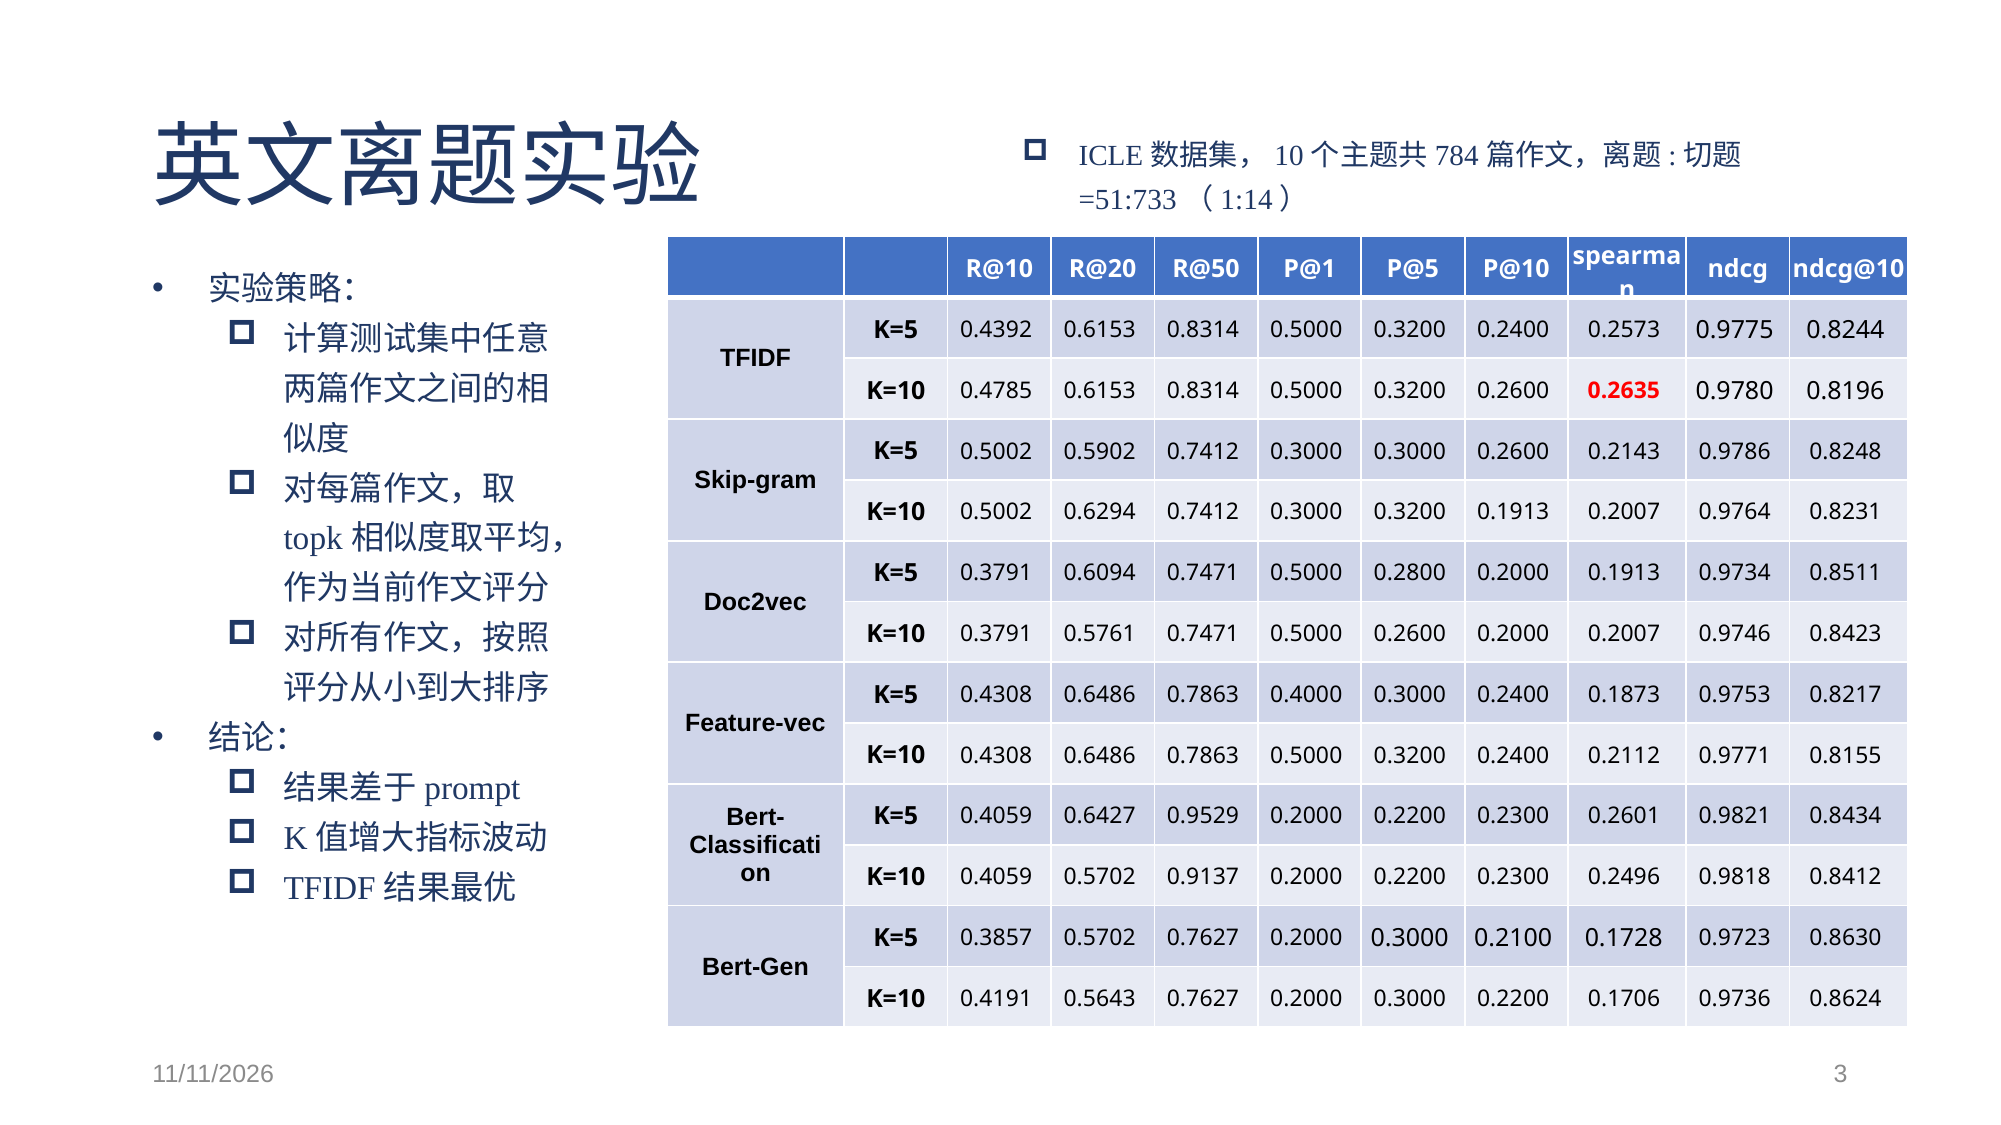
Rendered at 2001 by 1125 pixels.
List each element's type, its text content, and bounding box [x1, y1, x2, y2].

table_cell 0.5702 [1052, 846, 1154, 905]
table_header [845, 237, 947, 295]
table_cell 0.8434 [1790, 785, 1907, 844]
table_cell 0.9764 [1687, 481, 1789, 540]
table_cell 0.1728 [1569, 906, 1685, 966]
table_cell 0.2600 [1466, 420, 1567, 479]
table_cell K=5 [845, 420, 947, 479]
table_header ndcg@10 [1790, 237, 1907, 295]
table_cell 0.3000 [1259, 481, 1360, 540]
table_cell K=5 [845, 785, 947, 844]
table_cell 0.2800 [1362, 542, 1464, 601]
table_header R@20 [1052, 237, 1154, 295]
table_cell 0.8196 [1790, 359, 1907, 418]
table_cell K=10 [845, 481, 947, 540]
table_cell 0.2400 [1466, 724, 1567, 783]
table_cell 0.9775 [1687, 300, 1789, 357]
table_cell 0.4000 [1259, 663, 1360, 722]
table_cell 0.8624 [1790, 967, 1907, 1026]
table_cell 0.2100 [1466, 906, 1567, 966]
table_cell 0.2000 [1259, 846, 1360, 905]
table_cell 0.2200 [1362, 785, 1464, 844]
table_cell Feature-vec [668, 663, 843, 783]
table_cell 0.4308 [948, 724, 1050, 783]
table_cell 0.7412 [1155, 420, 1257, 479]
table_cell 0.4785 [948, 359, 1050, 418]
table_cell 0.2007 [1569, 481, 1685, 540]
table_cell 0.2007 [1569, 602, 1685, 661]
table_cell 0.9821 [1687, 785, 1789, 844]
table_cell 0.1913 [1466, 481, 1567, 540]
table_cell 0.2600 [1466, 359, 1567, 418]
table_cell 0.3000 [1362, 906, 1464, 966]
table_cell 0.3000 [1259, 420, 1360, 479]
table_cell 0.5702 [1052, 906, 1154, 966]
table_cell 0.6094 [1052, 542, 1154, 601]
table_cell 0.6153 [1052, 300, 1154, 357]
table_cell 0.6153 [1052, 359, 1154, 418]
table_cell 0.8314 [1155, 300, 1257, 357]
table_header P@5 [1362, 237, 1464, 295]
table_cell 0.3791 [948, 602, 1050, 661]
table_cell Skip-gram [668, 420, 843, 540]
table_cell 0.5902 [1052, 420, 1154, 479]
table_cell K=10 [845, 602, 947, 661]
table_cell 0.9786 [1687, 420, 1789, 479]
table_header P@10 [1466, 237, 1567, 295]
table_cell K=10 [845, 359, 947, 418]
table_cell 0.8314 [1155, 359, 1257, 418]
table_cell 0.7863 [1155, 724, 1257, 783]
table_cell 0.8155 [1790, 724, 1907, 783]
table_cell 0.9753 [1687, 663, 1789, 722]
table_cell 0.5643 [1052, 967, 1154, 1026]
table_cell 0.5000 [1259, 724, 1360, 783]
table_cell 0.2400 [1466, 300, 1567, 357]
table_cell K=5 [845, 663, 947, 722]
table_cell 0.7627 [1155, 906, 1257, 966]
table_cell 0.3200 [1362, 359, 1464, 418]
table_cell 0.2143 [1569, 420, 1685, 479]
table_cell K=5 [845, 300, 947, 357]
text_box 实验策略： 计算测试集中任意两篇作文之间的相似度 对每篇作文，取topk相似度取平均，作为当前作文评分 对所有作文，按照评分从小到大排序 结论： 结果差于prompt K值增大指标波动 TFIDF结果最优 [137, 249, 588, 914]
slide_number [137, 1042, 588, 1103]
table_cell K=10 [845, 724, 947, 783]
table_cell 0.8248 [1790, 420, 1907, 479]
table_cell 0.8630 [1790, 906, 1907, 966]
table_cell Doc2vec [668, 542, 843, 661]
table_cell 0.3791 [948, 542, 1050, 601]
table_cell 0.2000 [1259, 967, 1360, 1026]
table_cell 0.3000 [1362, 663, 1464, 722]
title 英文离题实验 [137, 59, 1863, 278]
table_header [668, 237, 843, 295]
table_cell 0.9818 [1687, 846, 1789, 905]
table_cell K=5 [845, 542, 947, 601]
table_cell 0.2000 [1466, 542, 1567, 601]
table_cell 0.3200 [1362, 724, 1464, 783]
table_cell 0.3000 [1362, 967, 1464, 1026]
table_cell 0.8423 [1790, 602, 1907, 661]
table_cell 0.9137 [1155, 846, 1257, 905]
table_cell 0.9529 [1155, 785, 1257, 844]
table_header R@50 [1155, 237, 1257, 295]
table_cell 0.5002 [948, 420, 1050, 479]
slide_number 3 [1412, 1042, 1863, 1103]
table_cell 0.5000 [1259, 359, 1360, 418]
table_cell 0.5761 [1052, 602, 1154, 661]
table_cell 0.2200 [1362, 846, 1464, 905]
table_cell 0.8511 [1790, 542, 1907, 601]
table_cell K=10 [845, 967, 947, 1026]
table_cell 0.2200 [1466, 967, 1567, 1026]
table_cell 0.4392 [948, 300, 1050, 357]
table_cell K=10 [845, 846, 947, 905]
table_cell 0.9734 [1687, 542, 1789, 601]
table_cell 0.1873 [1569, 663, 1685, 722]
table_cell Bert-Gen [668, 906, 843, 1026]
table_cell 0.7627 [1155, 967, 1257, 1026]
table_cell 0.5000 [1259, 542, 1360, 601]
table_cell 0.3200 [1362, 300, 1464, 357]
table_cell 0.2112 [1569, 724, 1685, 783]
text_box ICLE数据集，10个主题共784篇作文，离题:切题=51:733（1:14） [932, 120, 1933, 223]
table_cell 0.2496 [1569, 846, 1685, 905]
table_cell 0.9771 [1687, 724, 1789, 783]
table_header spearman [1569, 237, 1685, 295]
table_cell TFIDF [668, 300, 843, 418]
table_cell 0.4191 [948, 967, 1050, 1026]
table_cell 0.2600 [1362, 602, 1464, 661]
table_cell 0.3000 [1362, 420, 1464, 479]
table_header P@1 [1259, 237, 1360, 295]
table_cell 0.5000 [1259, 300, 1360, 357]
table_cell 0.2635 [1569, 359, 1685, 418]
table_cell Bert-Classification [668, 785, 843, 905]
table_cell 0.7471 [1155, 602, 1257, 661]
table_cell 0.2300 [1466, 846, 1567, 905]
table_cell 0.8217 [1790, 663, 1907, 722]
table_cell 0.5002 [948, 481, 1050, 540]
table_cell K=5 [845, 906, 947, 966]
table_cell 0.5000 [1259, 602, 1360, 661]
table_cell 0.2400 [1466, 663, 1567, 722]
table_cell 0.6294 [1052, 481, 1154, 540]
table_cell 0.3200 [1362, 481, 1464, 540]
table_cell 0.2300 [1466, 785, 1567, 844]
table_cell 0.6427 [1052, 785, 1154, 844]
table_cell 0.7471 [1155, 542, 1257, 601]
table_cell 0.6486 [1052, 663, 1154, 722]
table_cell 0.4059 [948, 846, 1050, 905]
table_cell 0.9746 [1687, 602, 1789, 661]
table_cell 0.3857 [948, 906, 1050, 966]
table_cell 0.4059 [948, 785, 1050, 844]
table_header R@10 [948, 237, 1050, 295]
table_cell 0.8244 [1790, 300, 1907, 357]
table_cell 0.7412 [1155, 481, 1257, 540]
table_cell 0.8412 [1790, 846, 1907, 905]
table_cell 0.7863 [1155, 663, 1257, 722]
table_cell 0.2573 [1569, 300, 1685, 357]
table_cell 0.2601 [1569, 785, 1685, 844]
table_cell 0.2000 [1259, 906, 1360, 966]
table_cell 0.1913 [1569, 542, 1685, 601]
table_cell 0.9736 [1687, 967, 1789, 1026]
table_cell 0.9780 [1687, 359, 1789, 418]
table_cell 0.8231 [1790, 481, 1907, 540]
table_cell 0.9723 [1687, 906, 1789, 966]
table_cell 0.4308 [948, 663, 1050, 722]
table_cell 0.6486 [1052, 724, 1154, 783]
table_header ndcg [1687, 237, 1789, 295]
table_cell 0.2000 [1466, 602, 1567, 661]
table_cell 0.1706 [1569, 967, 1685, 1026]
table_cell 0.2000 [1259, 785, 1360, 844]
